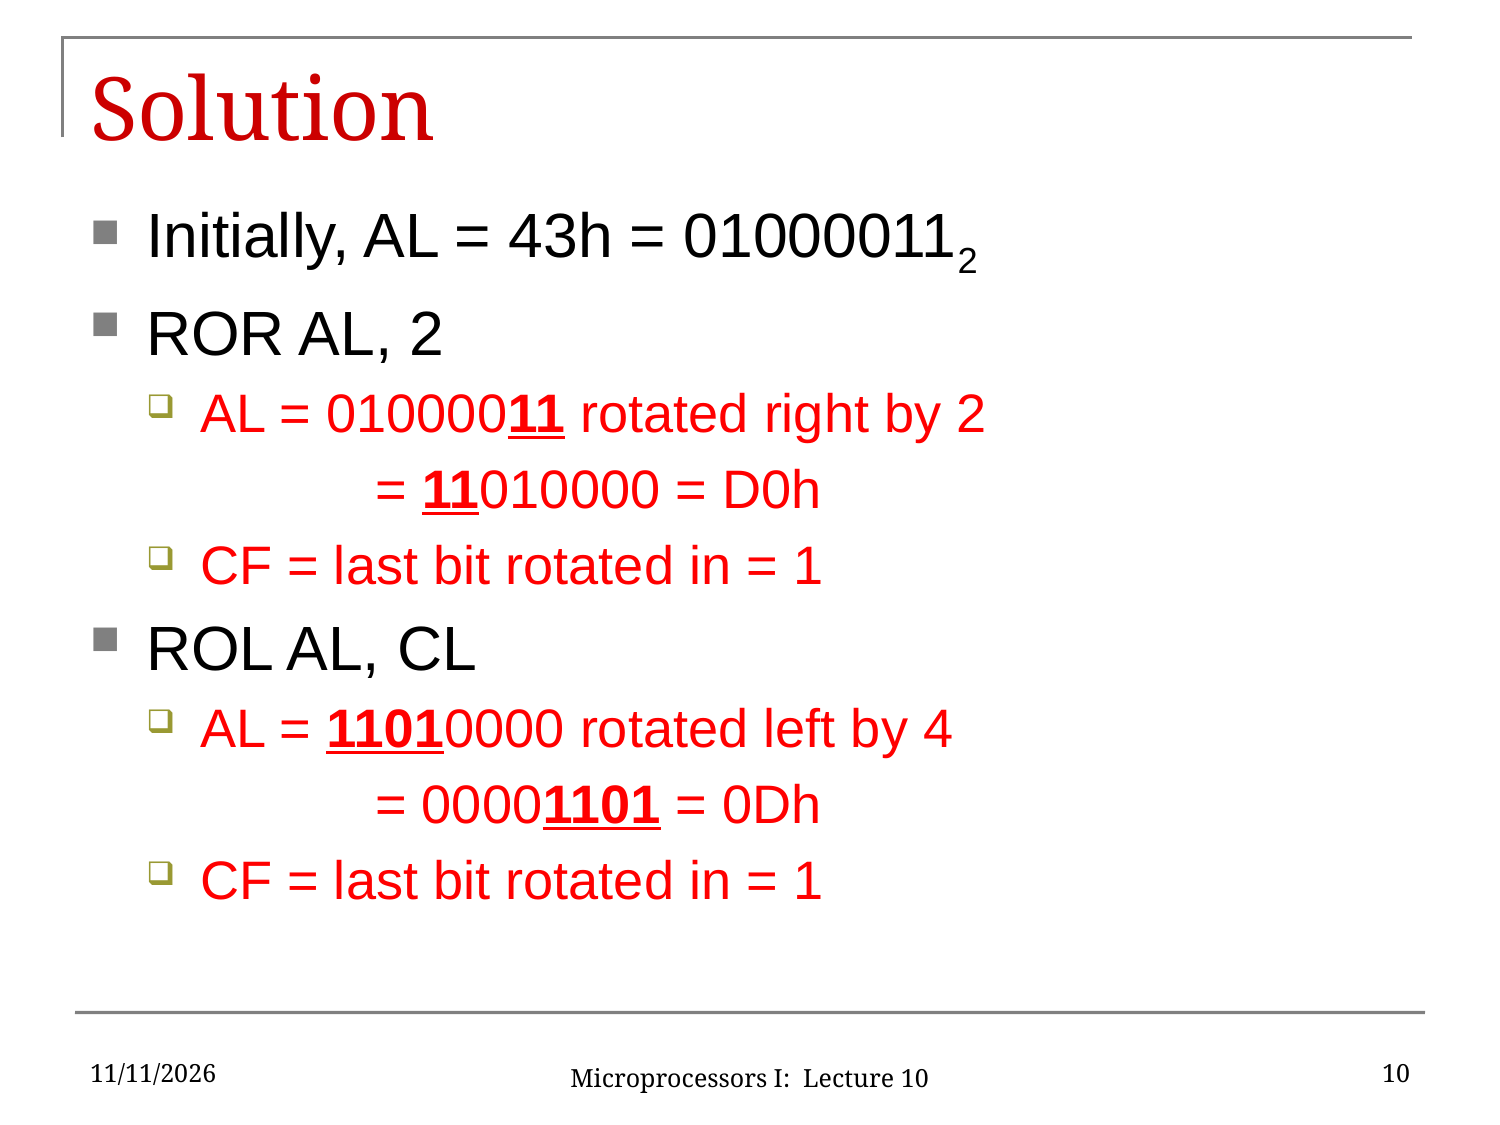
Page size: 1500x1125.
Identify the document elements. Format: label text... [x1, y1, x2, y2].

slide_number 10 [1074, 1023, 1426, 1100]
footer Microprocessors I: Lecture 10 [512, 1024, 988, 1101]
title Solution [75, 45, 1425, 163]
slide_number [74, 1023, 426, 1100]
list Initially, AL = 43h = 010000112 ROR AL, 2 AL = 01000011 rotated right by 2 = 11010000 = D0h CF = last bit rotated in = 1 ROL AL, CL AL = 11010000 rotated left by 4 = 00001101 = 0Dh CF = last bit rotated in = 1 [75, 187, 1425, 1006]
